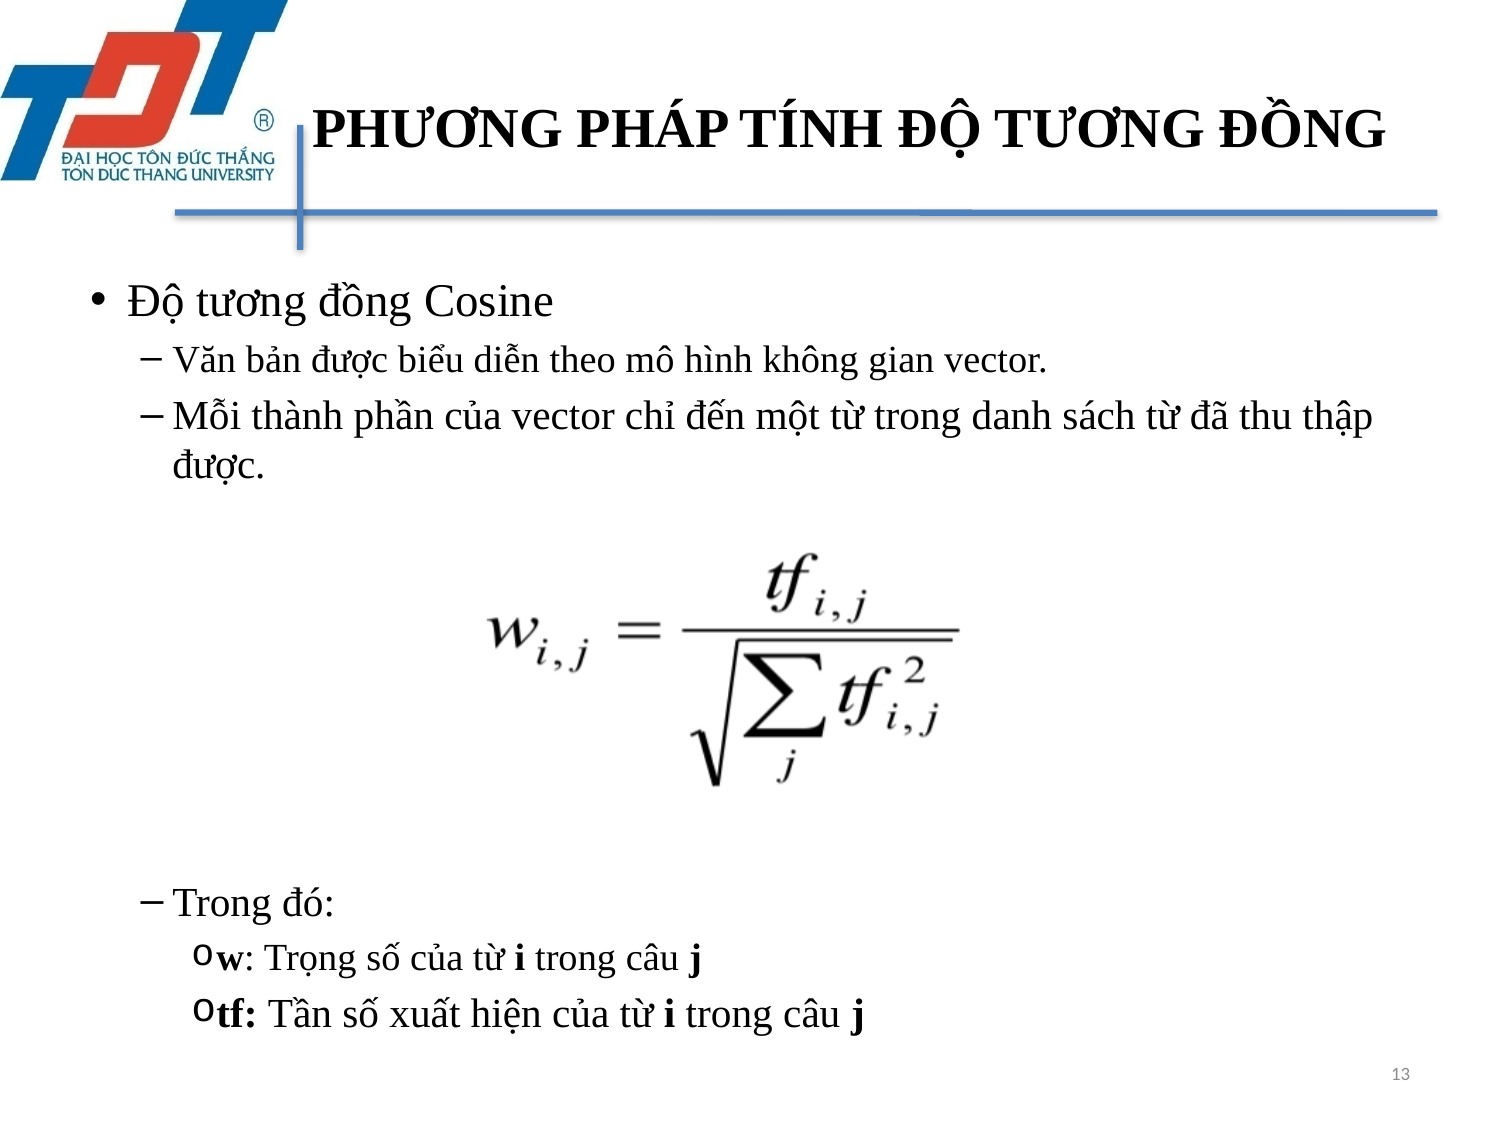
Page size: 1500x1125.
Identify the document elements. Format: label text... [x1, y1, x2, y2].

title PHƯƠNG PHÁP TÍNH ĐỘ TƯƠNG ĐỒNG [174, 31, 1500, 219]
picture [408, 497, 1094, 825]
slide_number 13 [1074, 1042, 1425, 1103]
picture [0, 0, 288, 181]
list Độ tương đồng Cosine Văn bản được biểu diễn theo mô hình không gian vector. Mỗi thành phần của vector chỉ đến một từ trong danh sách từ đã thu thập được. Trong đó: w: Trọng số của từ i trong câu j tf: Tần số xuất hiện của từ i trong câu j [75, 262, 1444, 1052]
